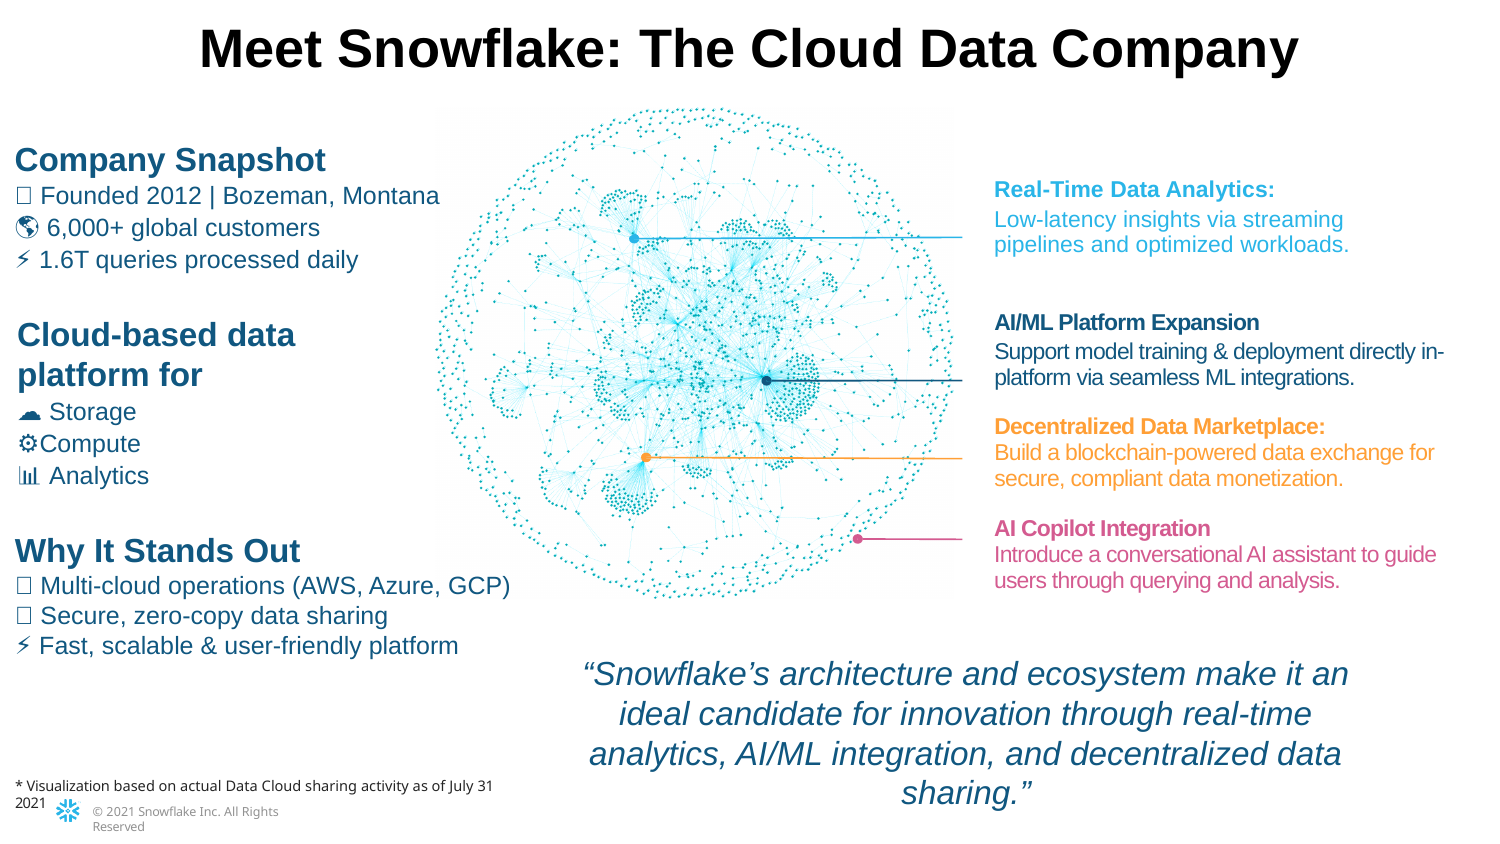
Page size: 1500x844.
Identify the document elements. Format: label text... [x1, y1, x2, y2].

text_box * Visualization based on actual Data Cloud sharing activity as of July 31 2021 [12, 774, 516, 812]
footer © 2021 Snowflake Inc. All Rights Reserved [90, 812, 335, 844]
text_box Decentralized Data Marketplace: Build a blockchain-powered data exchange for secure, compliant data monetization. [992, 410, 1498, 492]
text_box Real-Time Data Analytics: Low-latency insights via streaming pipelines and optimized workloads. [992, 173, 1409, 259]
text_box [434, 106, 963, 599]
text_box AI/ML Platform Expansion Support model training & deployment directly in-platform via seamless ML integrations. [992, 305, 1498, 391]
text_box AI Copilot Integration Introduce a conversational AI assistant to guide users through querying and analysis. [992, 512, 1488, 594]
text_box Why It Stands Out 🔁 Multi-cloud operations (AWS, Azure, GCP) 🔐 Secure, zero-copy data sharing ⚡ Fast, scalable & user-friendly platform [12, 527, 560, 660]
text_box “Snowflake’s architecture and ecosystem make it an ideal candidate for innovation through real-time analytics, AI/ML integration, and decentralized data sharing.” [560, 644, 1373, 819]
text_box Cloud-based data platform for ☁️ Storage ⚙️Compute 📊 Analytics [15, 311, 405, 490]
picture [56, 812, 81, 822]
title Meet Snowflake: The Cloud Data Company [28, 12, 1472, 79]
text_box Company Snapshot 📍 Founded 2012 | Bozeman, Montana 🌎 6,000+ global customers ⚡ 1.6T queries processed daily [12, 135, 429, 274]
